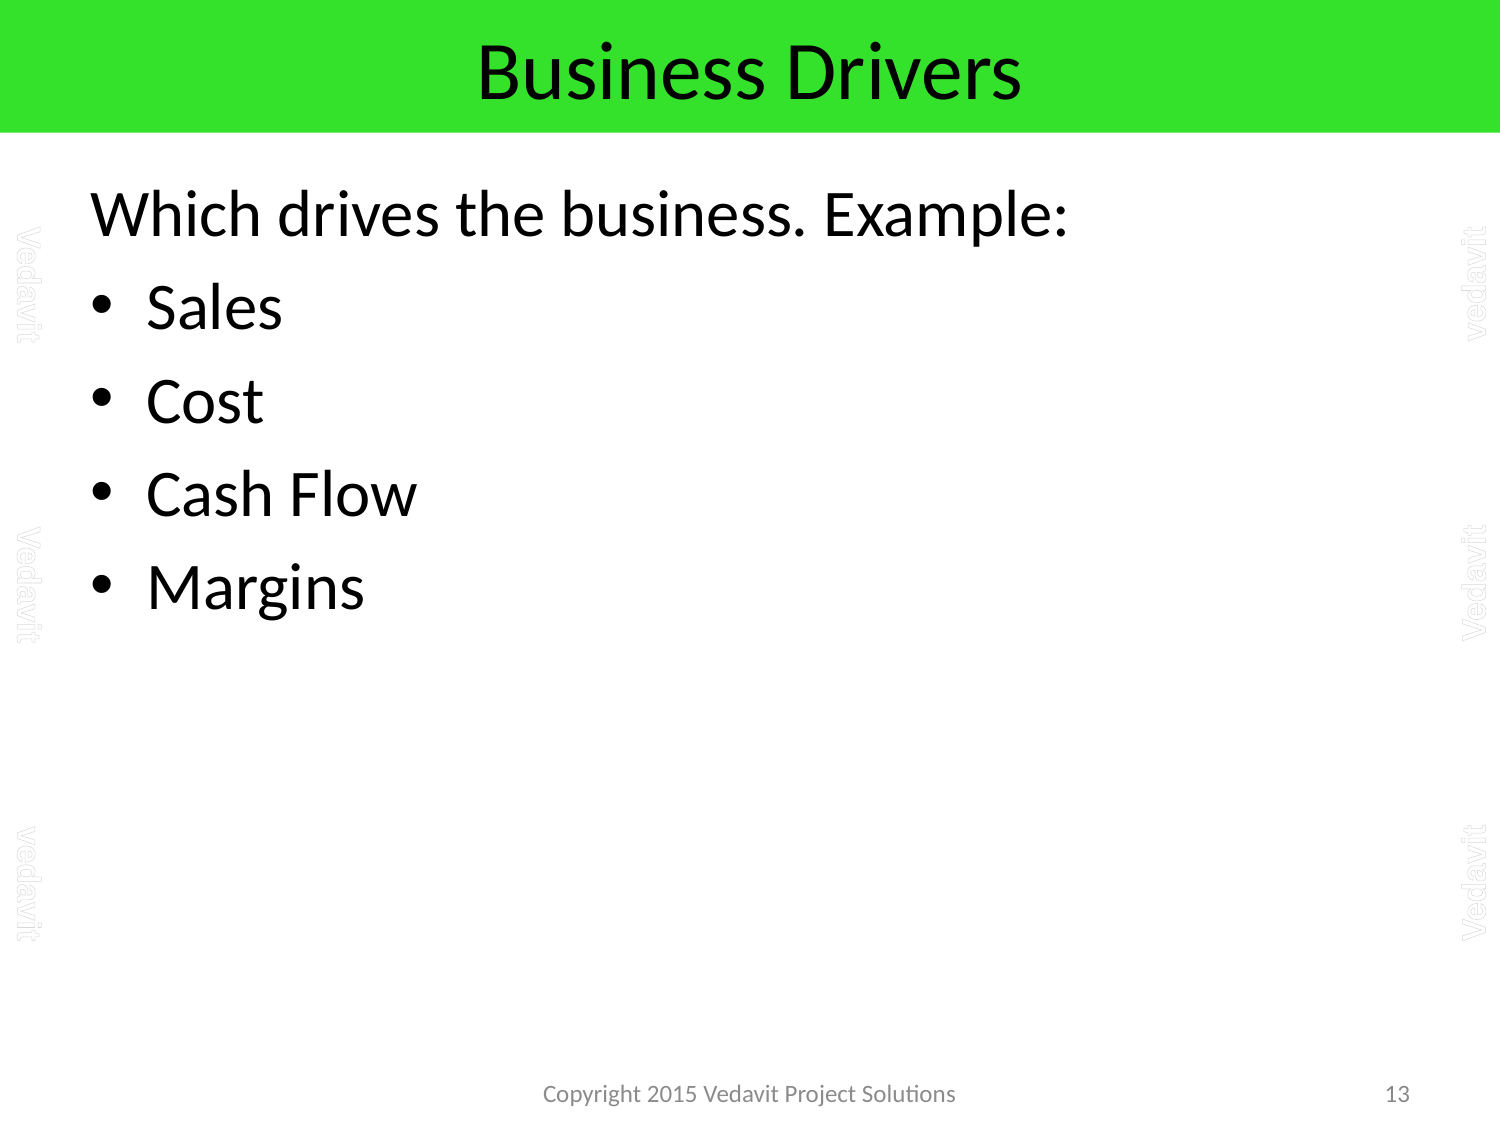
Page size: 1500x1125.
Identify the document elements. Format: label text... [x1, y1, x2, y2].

title Business Drivers [0, 0, 1500, 133]
list Which drives the business. Example: Sales Cost Cash Flow Margins [75, 162, 1425, 1000]
footer Copyright 2015 Vedavit Project Solutions [512, 1062, 988, 1123]
slide_number 13 [1074, 1062, 1425, 1123]
